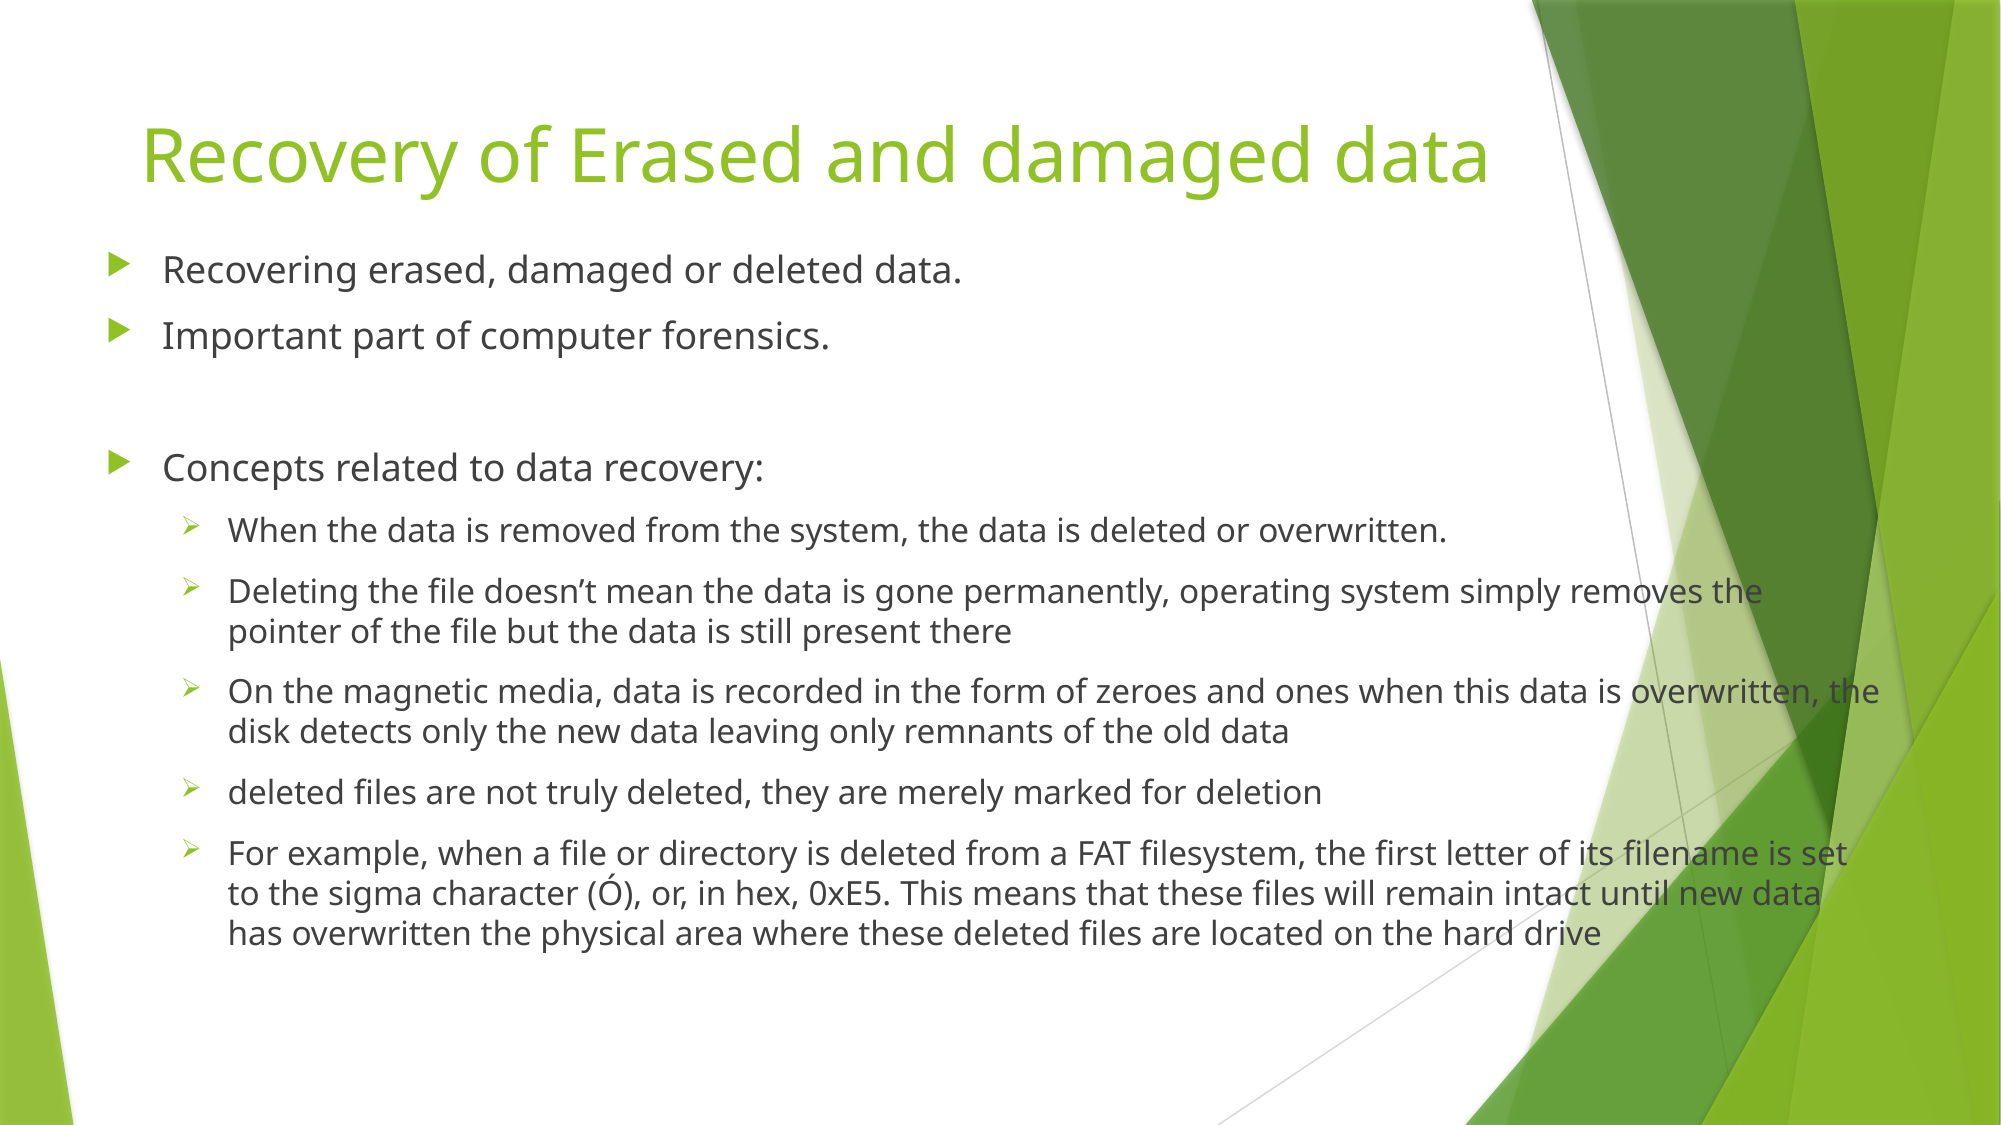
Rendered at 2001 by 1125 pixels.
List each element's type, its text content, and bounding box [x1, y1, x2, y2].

list Recovering erased, damaged or deleted data. Important part of computer forensics. Concepts related to data recovery: When the data is removed from the system, the data is deleted or overwritten. Deleting the file doesn’t mean the data is gone permanently, operating system simply removes the pointer of the file but the data is still present there On the magnetic media, data is recorded in the form of zeroes and ones when this data is overwritten, the disk detects only the new data leaving only remnants of the old data deleted files are not truly deleted, they are merely marked for deletion For example, when a file or directory is deleted from a FAT filesystem, the first letter of its filename is set to the sigma character (Ó), or, in hex, 0xE5. This means that these files will remain intact until new data has overwritten the physical area where these deleted files are located on the hard drive [90, 238, 1903, 1110]
title Recovery of Erased and damaged data [111, 99, 1522, 207]
